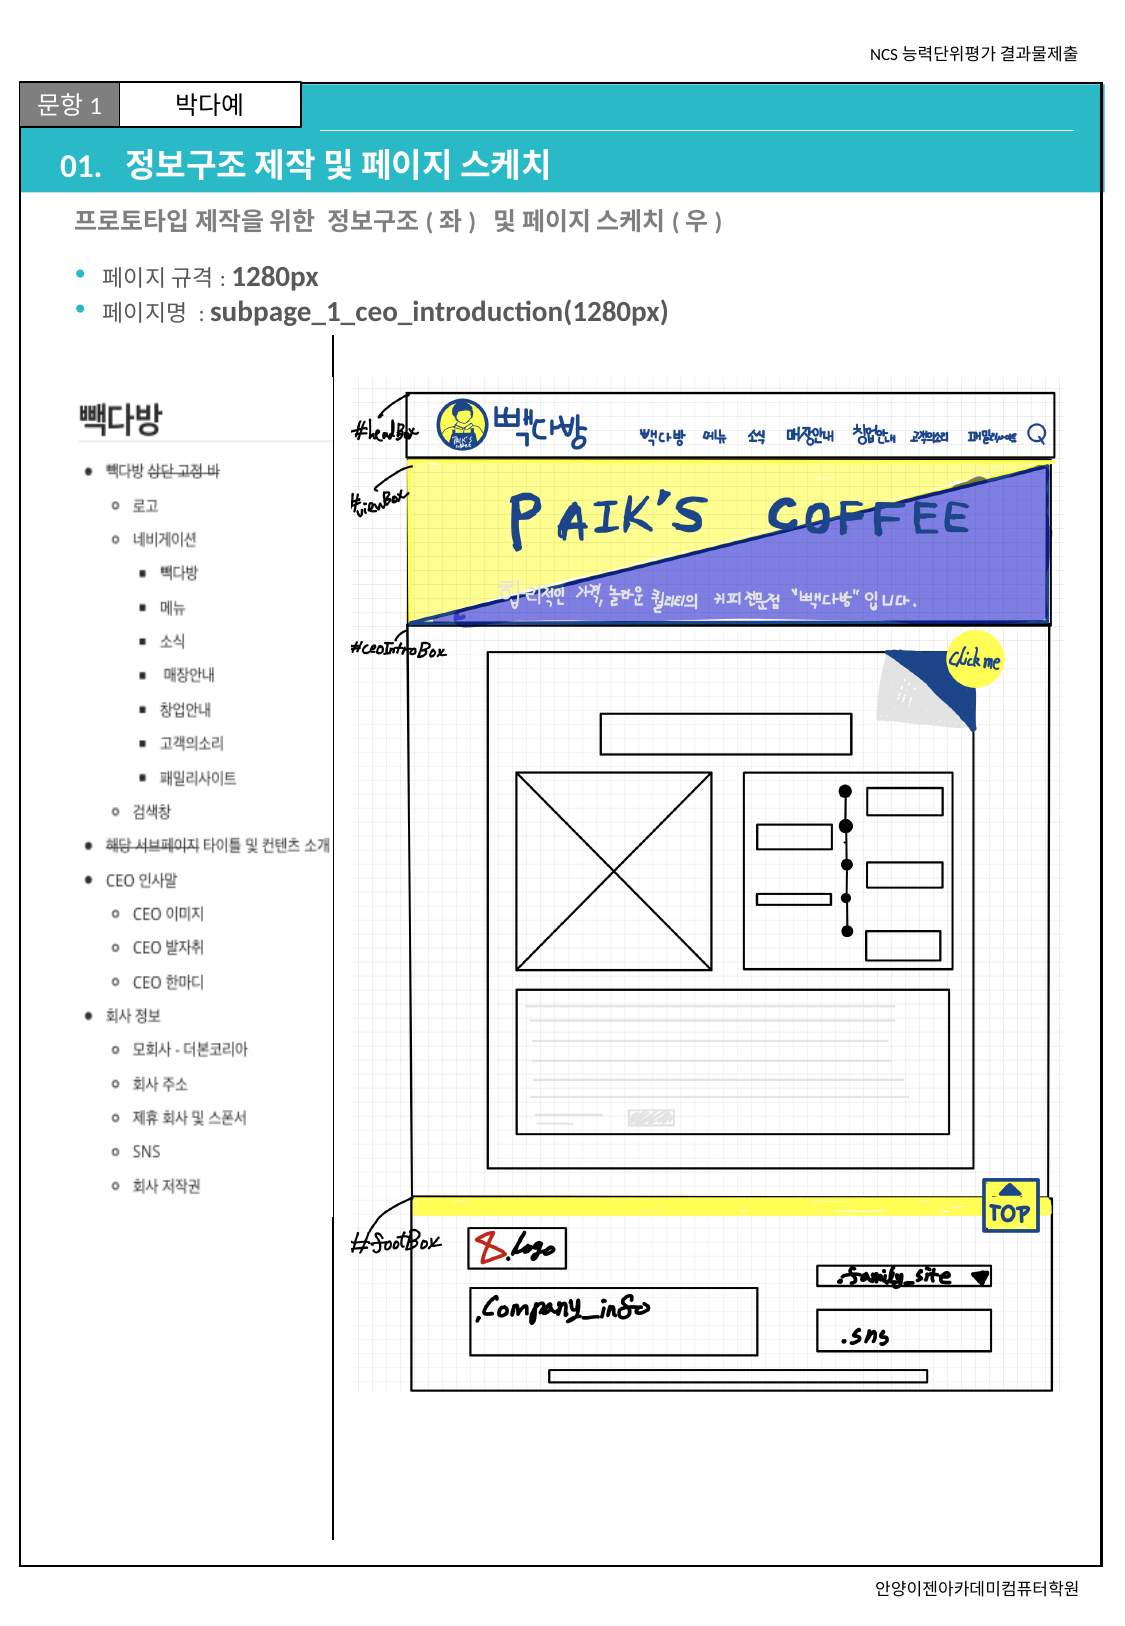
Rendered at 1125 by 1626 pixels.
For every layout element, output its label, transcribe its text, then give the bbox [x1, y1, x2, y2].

subtitle 프로토타입 제작을 위한 정보구조(좌) 및 페이지 스케치(우) [59, 202, 1076, 243]
title 01. 정보구조 제작 및 페이지 스케치 [45, 141, 1073, 193]
picture [350, 377, 1065, 1392]
list 페이지 규격: 1280px 페이지명 : subpage_1_ceo_introduction(1280px) [59, 249, 898, 335]
picture [32, 377, 334, 1217]
